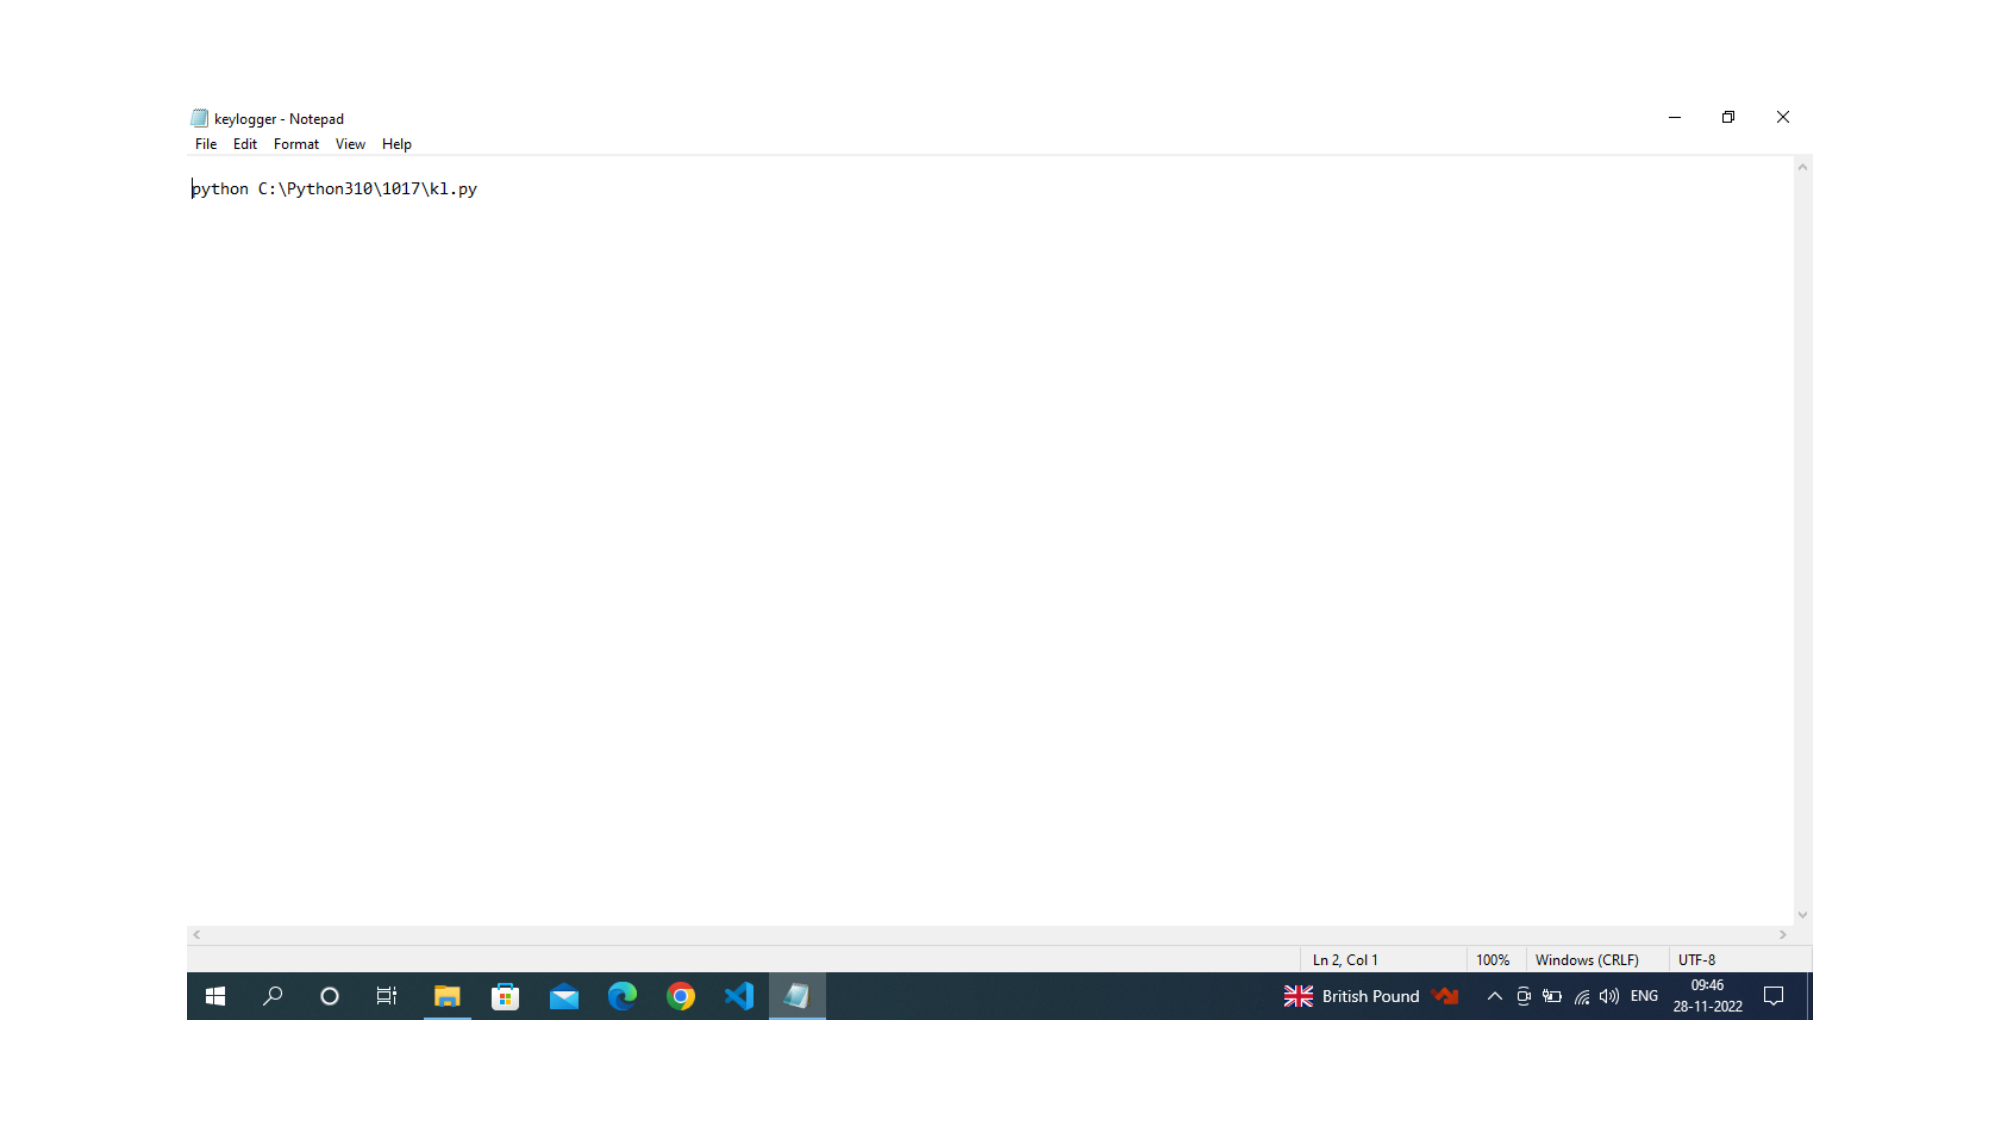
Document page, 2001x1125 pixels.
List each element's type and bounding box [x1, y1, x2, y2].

picture [187, 105, 1813, 1020]
